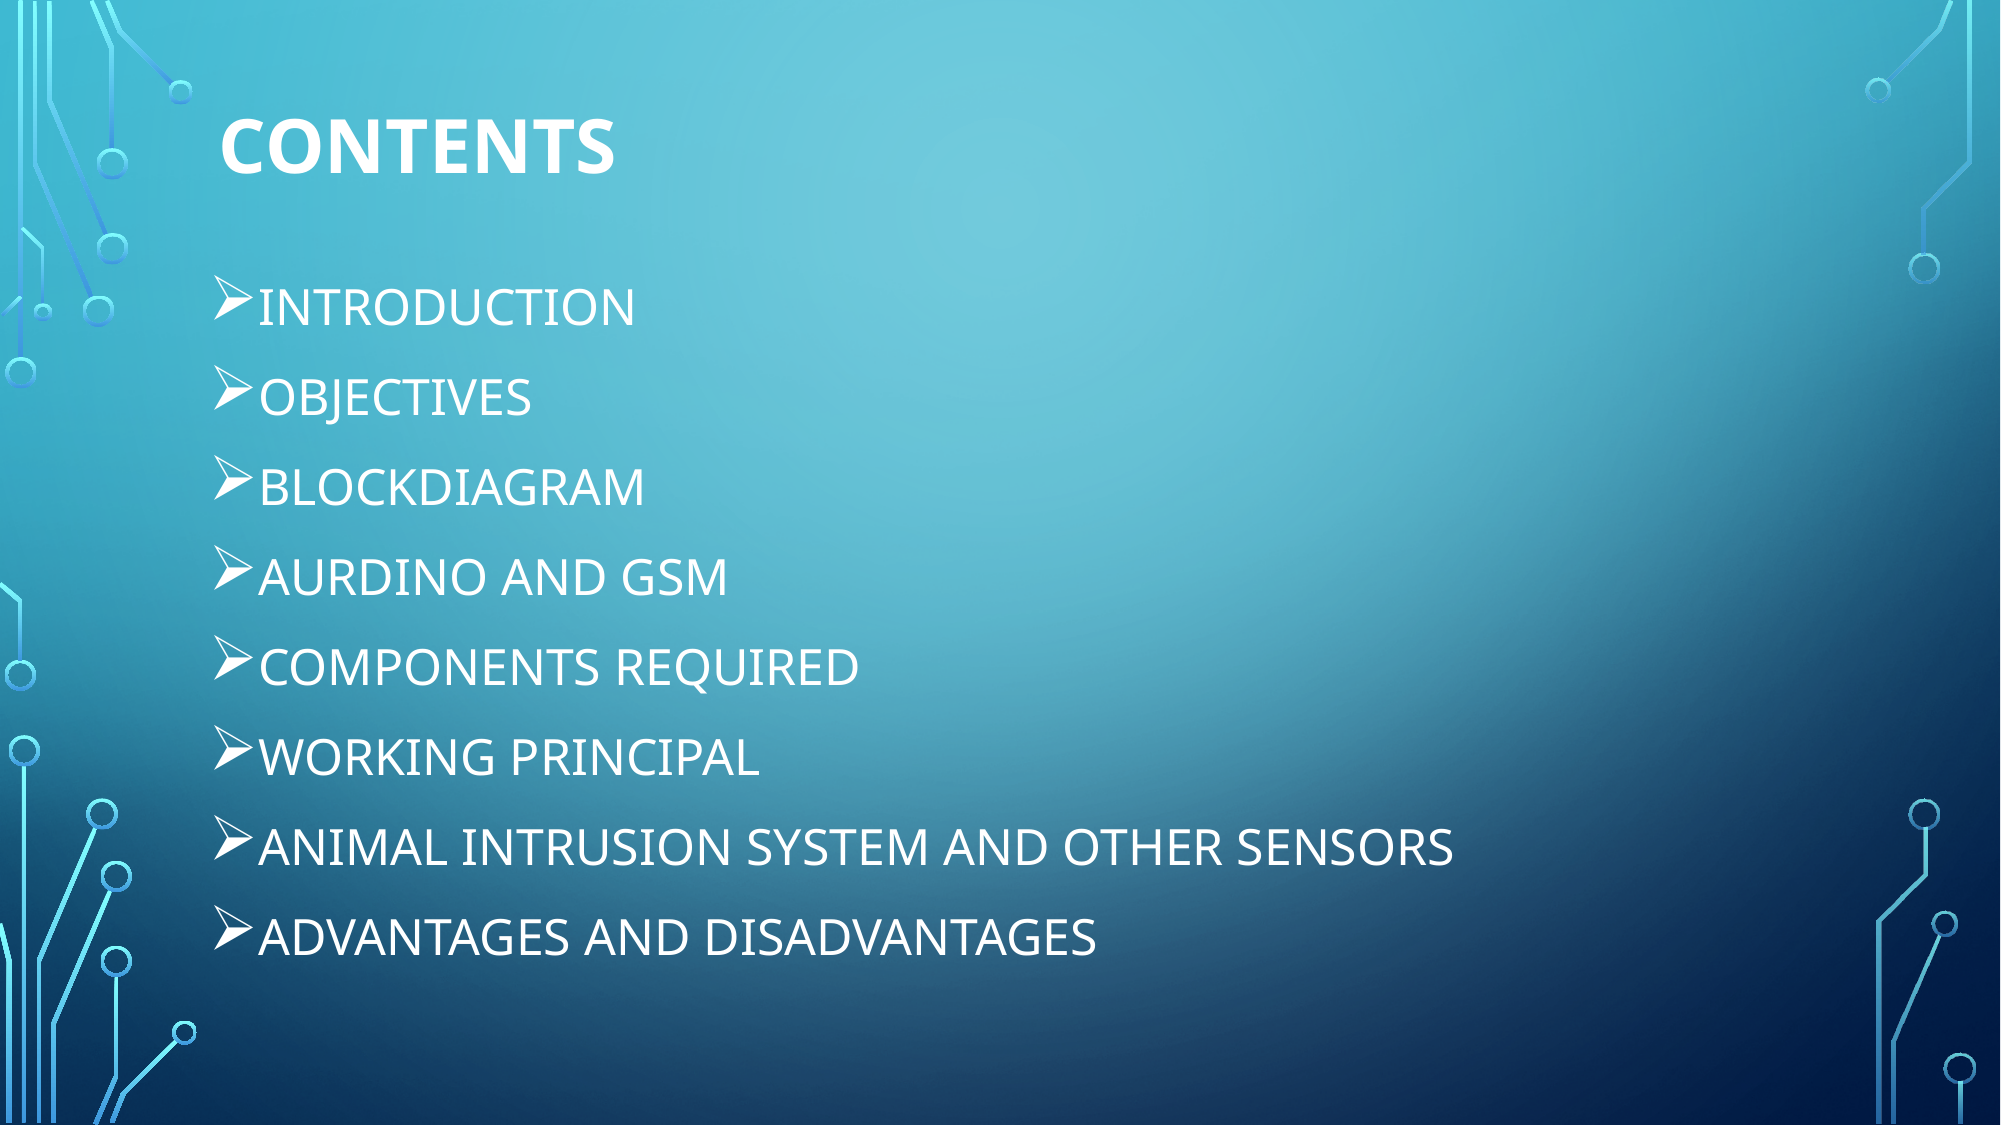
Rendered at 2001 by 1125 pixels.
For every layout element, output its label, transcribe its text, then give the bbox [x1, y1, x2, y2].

title Contents [203, 59, 1426, 238]
list INTRODUCTION OBJECTIVES BLOCKDIAGRAM AURDINO AND GSM COMPONENTS REQUIRED WORKING PRINCIPAL ANIMAL INTRUSION SYSTEM AND OTHER SENSORS ADVANTAGES AND DISADVANTAGES [193, 238, 1919, 1093]
